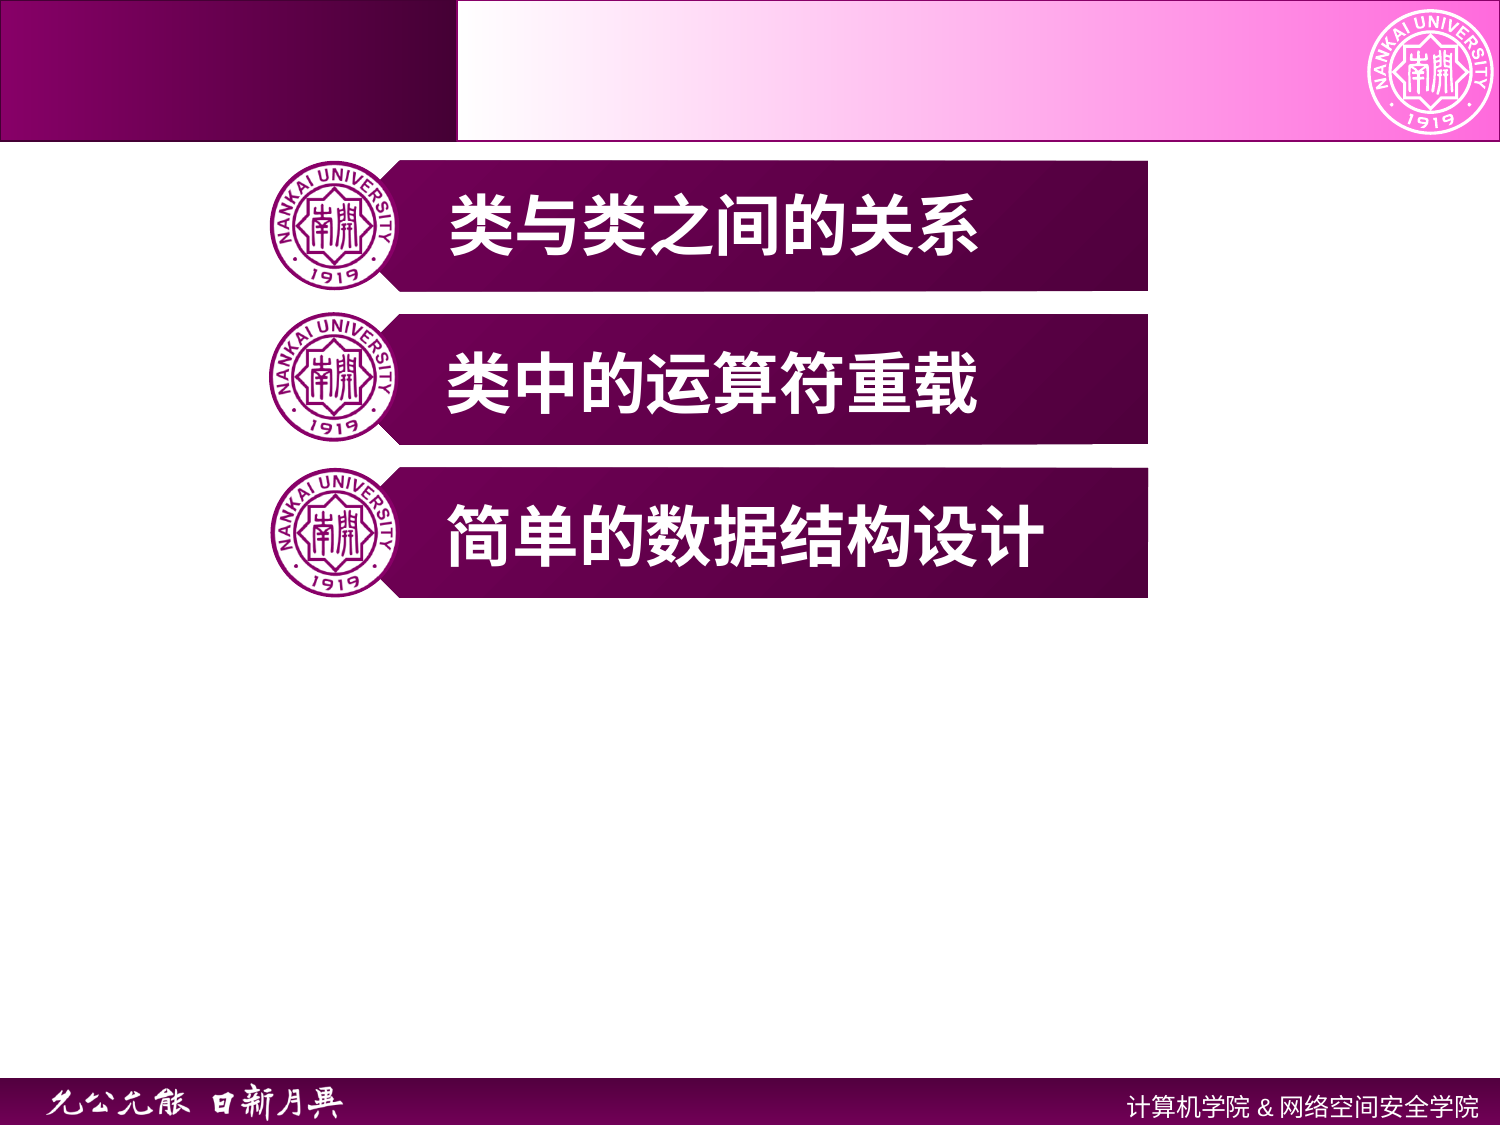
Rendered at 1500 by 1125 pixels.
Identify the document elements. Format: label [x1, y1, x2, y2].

text_box [268, 160, 1149, 445]
text_box [270, 467, 1149, 599]
picture [35, 1081, 356, 1122]
